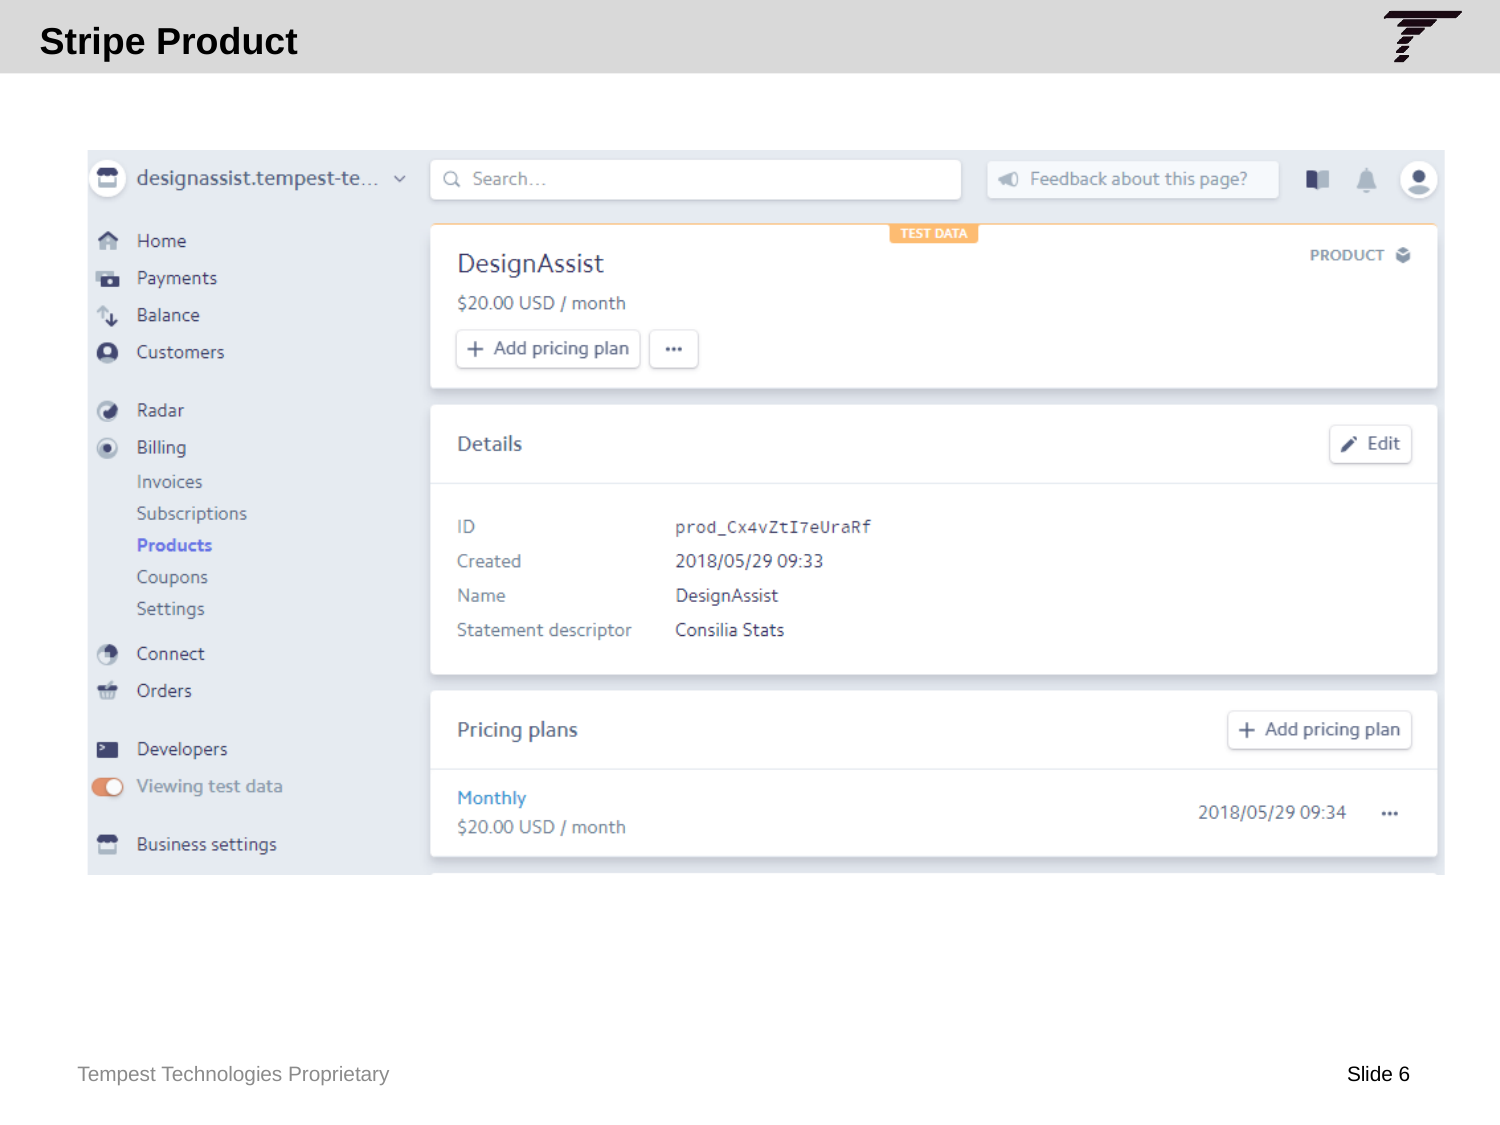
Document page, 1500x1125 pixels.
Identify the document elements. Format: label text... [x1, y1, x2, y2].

picture [87, 149, 1445, 876]
picture [1375, 4, 1469, 68]
text_box [24, 87, 1375, 830]
slide_number Slide 6 [1074, 1042, 1425, 1103]
text_box Stripe Product [24, 12, 1375, 68]
footer Tempest Technologies Proprietary [62, 1042, 538, 1103]
